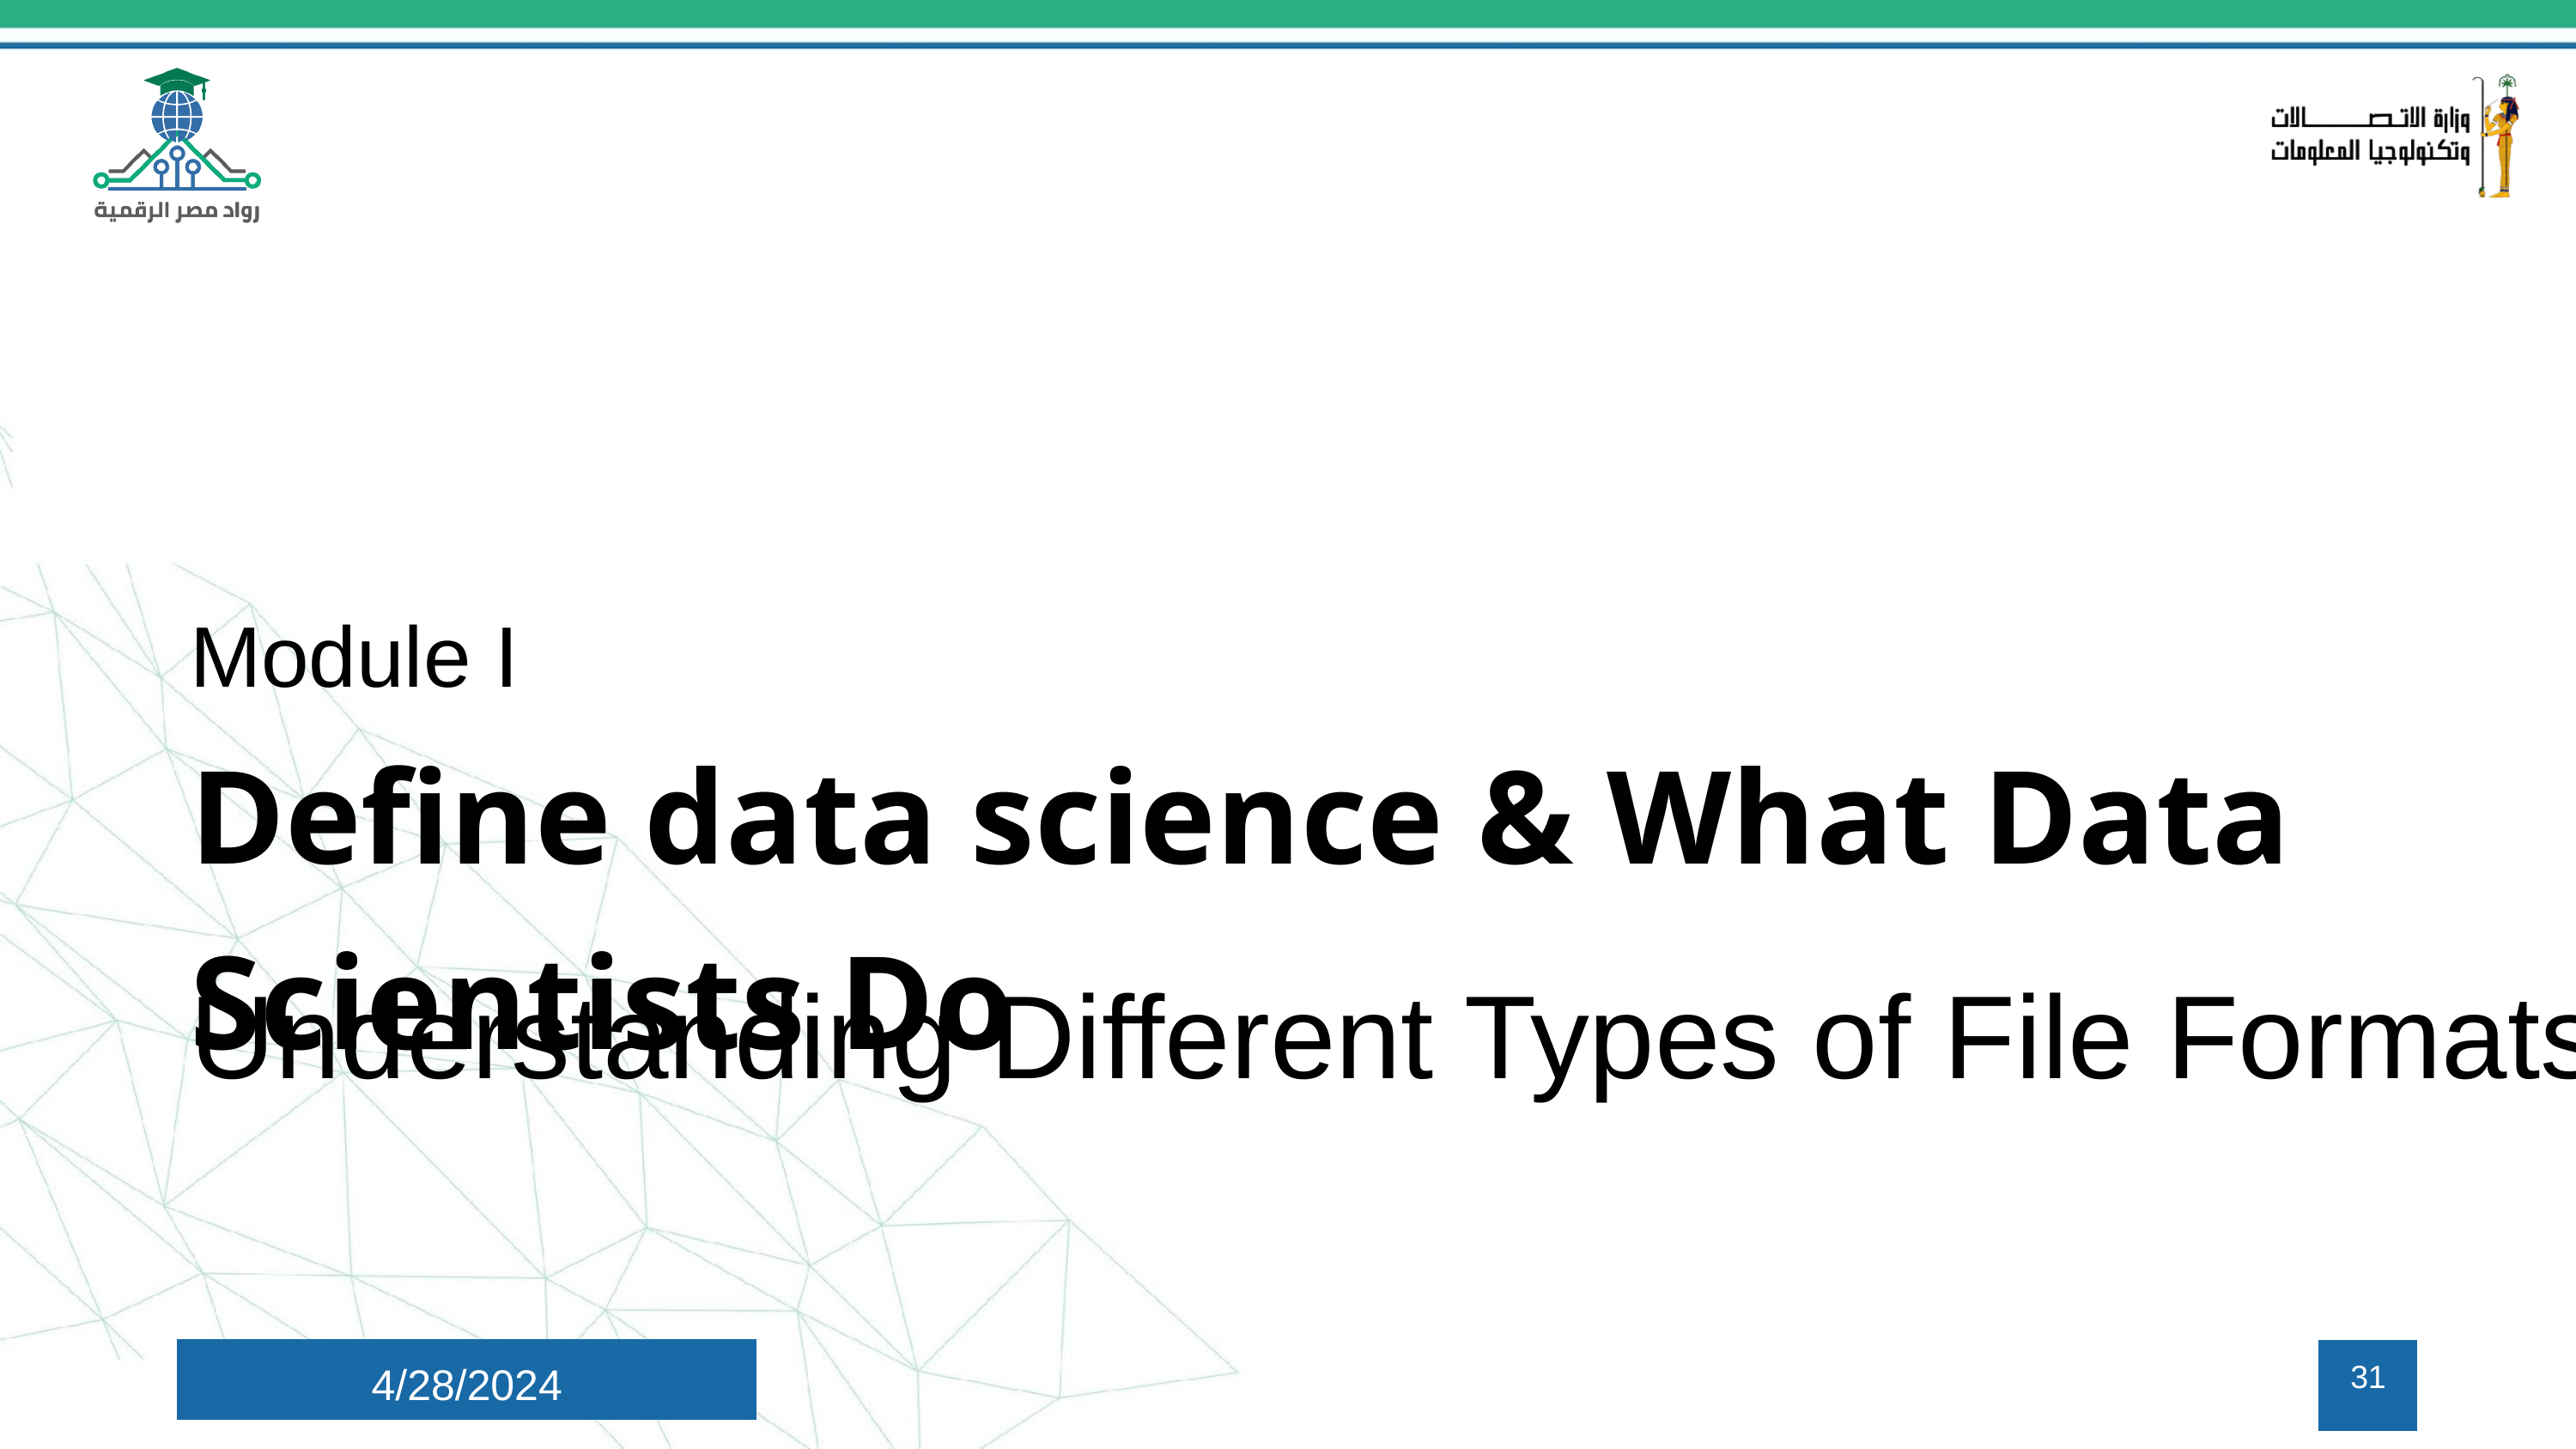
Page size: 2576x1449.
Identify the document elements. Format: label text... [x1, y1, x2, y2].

text_box 4/28/2024 [190, 1347, 744, 1410]
text_box [2263, 70, 2535, 205]
text_box [177, 1338, 757, 1420]
text_box [0, 0, 2576, 1449]
text_box [2318, 1339, 2417, 1432]
text_box 31 [1832, 1349, 2386, 1396]
text_box Module I Define data science & What Data Scientists Do [190, 582, 2386, 949]
text_box [19, 0, 335, 294]
text_box Understanding Different Types of File Formats [190, 949, 2576, 1102]
